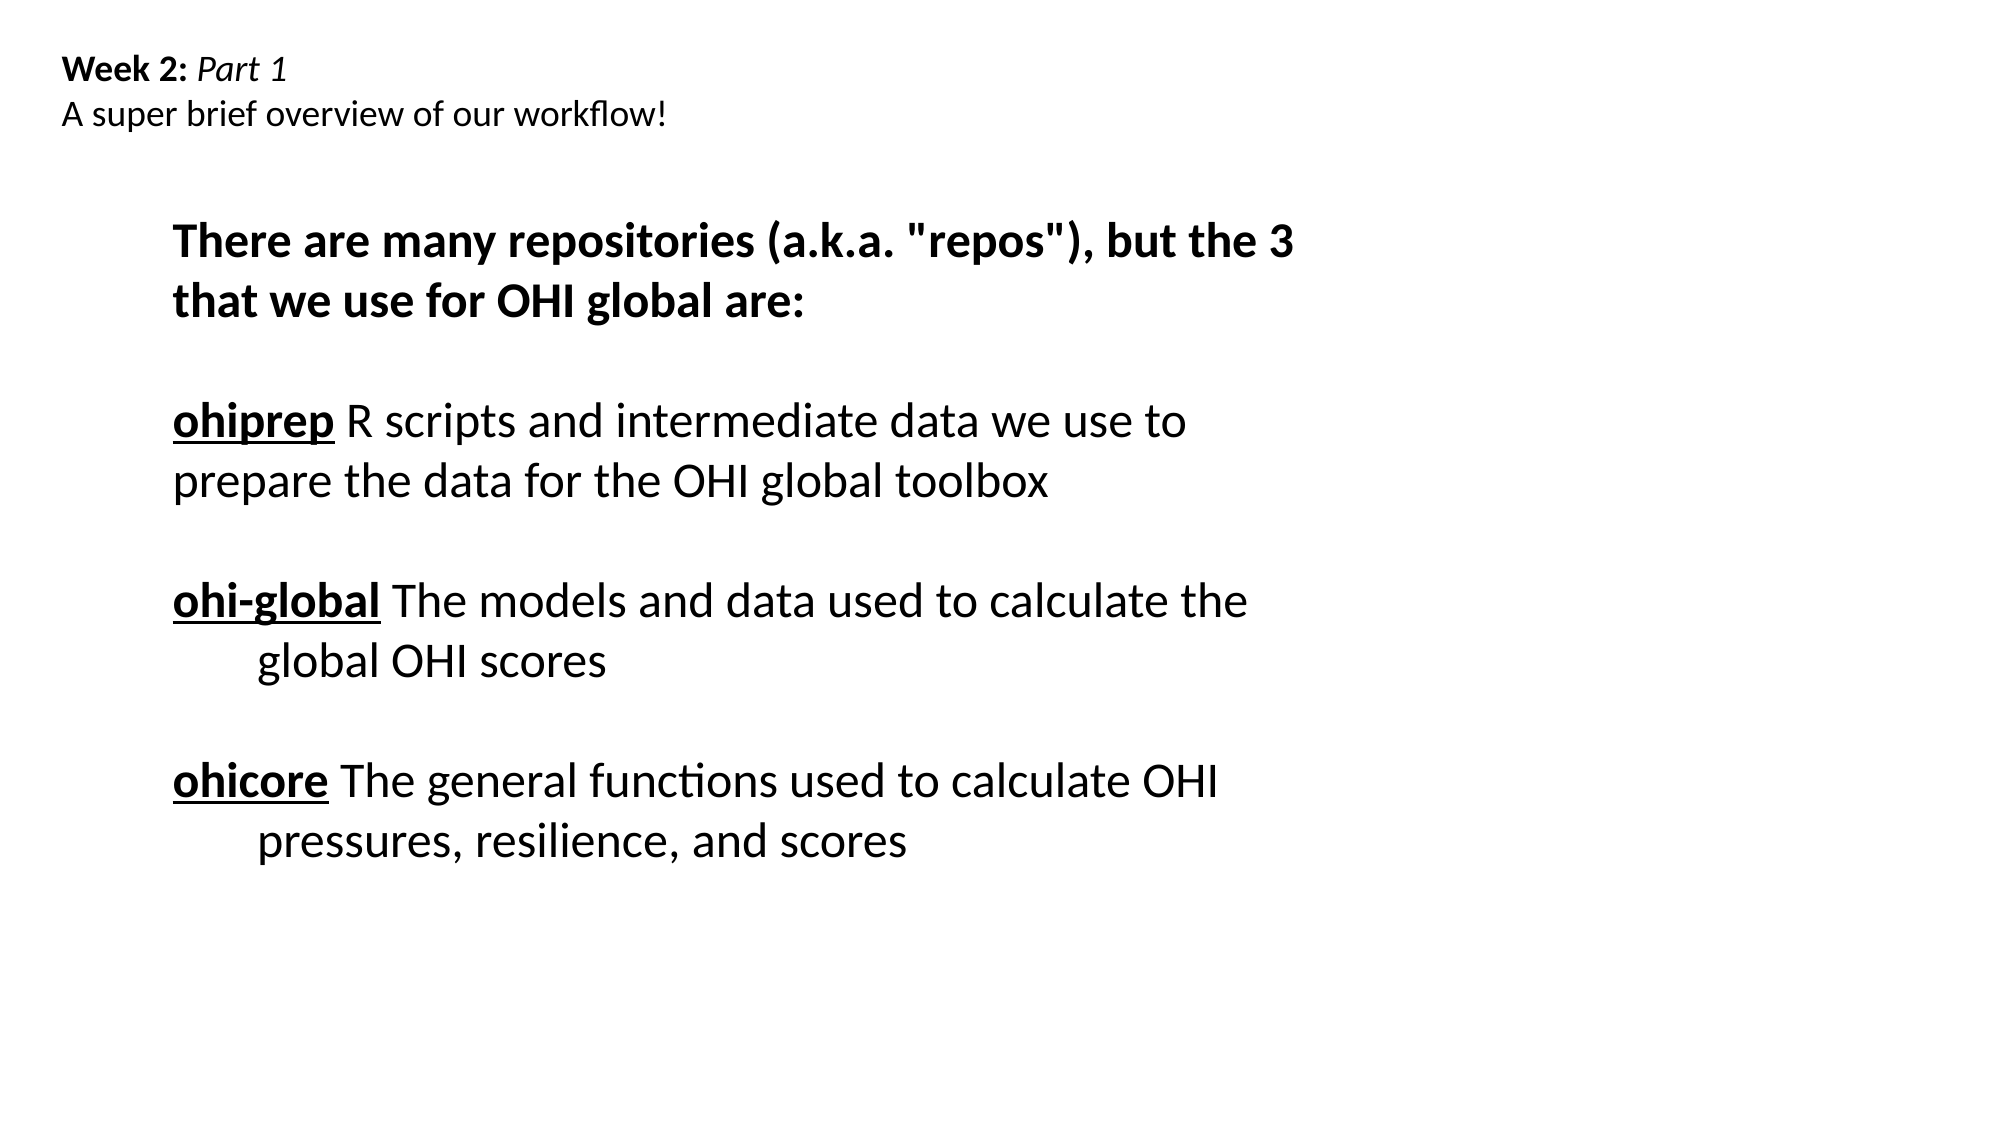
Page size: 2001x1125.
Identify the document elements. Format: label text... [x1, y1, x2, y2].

text_box There are many repositories (a.k.a. "repos"), but the 3 that we use for OHI global are: ohiprep R scripts and intermediate data we use to prepare the data for the OHI global toolbox ohi-global The models and data used to calculate the global OHI scores ohicore The general functions used to calculate OHI pressures, resilience, and scores [157, 200, 1316, 876]
text_box Week 2: Part 1 A super brief overview of our workflow! [46, 36, 1204, 141]
